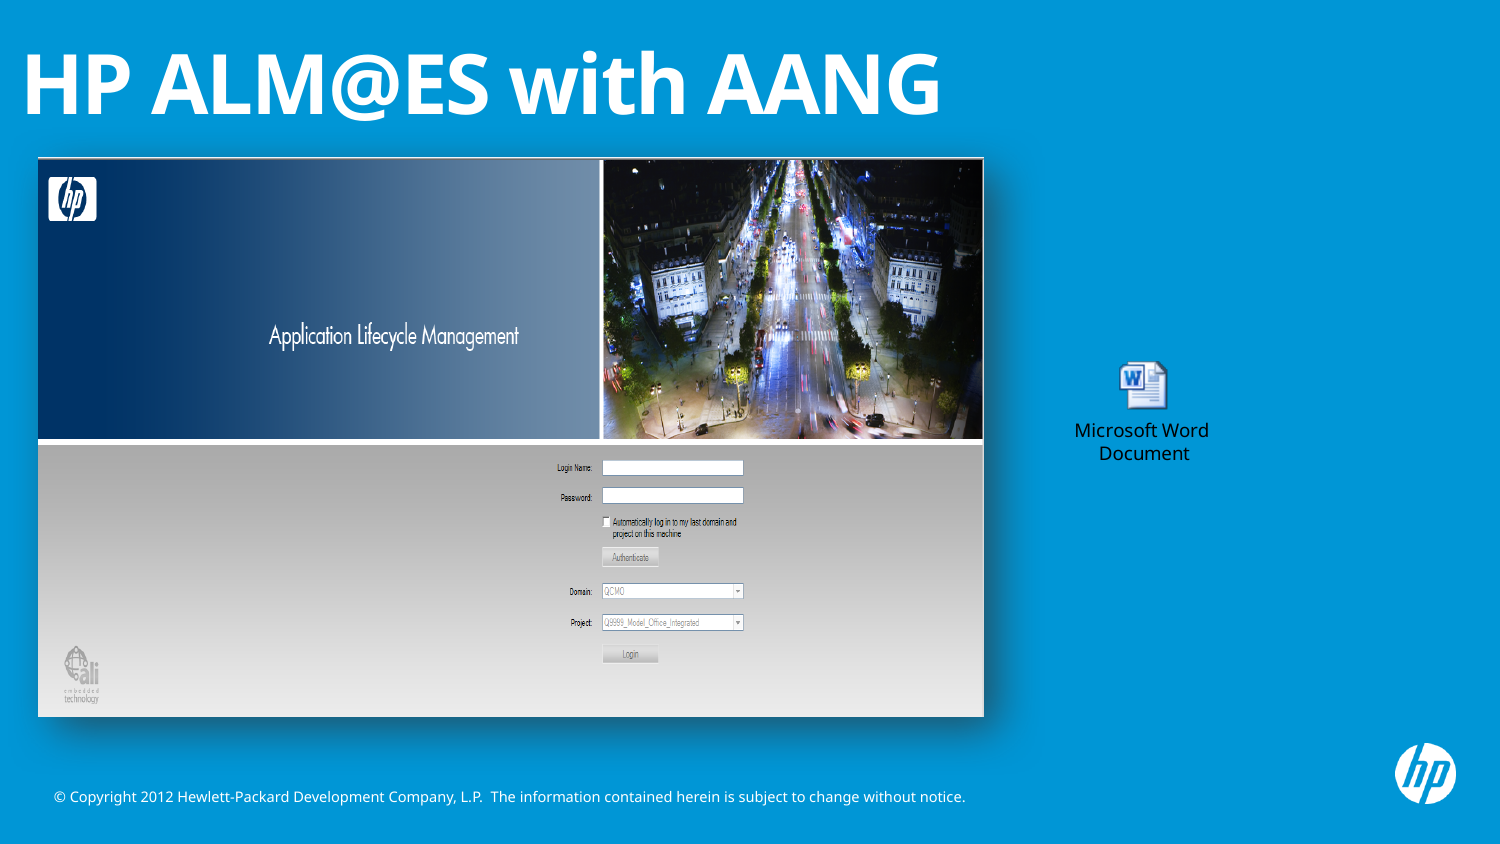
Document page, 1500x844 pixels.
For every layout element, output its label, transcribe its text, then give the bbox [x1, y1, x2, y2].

picture [1396, 744, 1455, 803]
picture [39, 158, 986, 717]
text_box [1068, 360, 1220, 488]
picture [1434, 765, 1443, 783]
title HP ALM@ES with AANG [20, 43, 953, 145]
